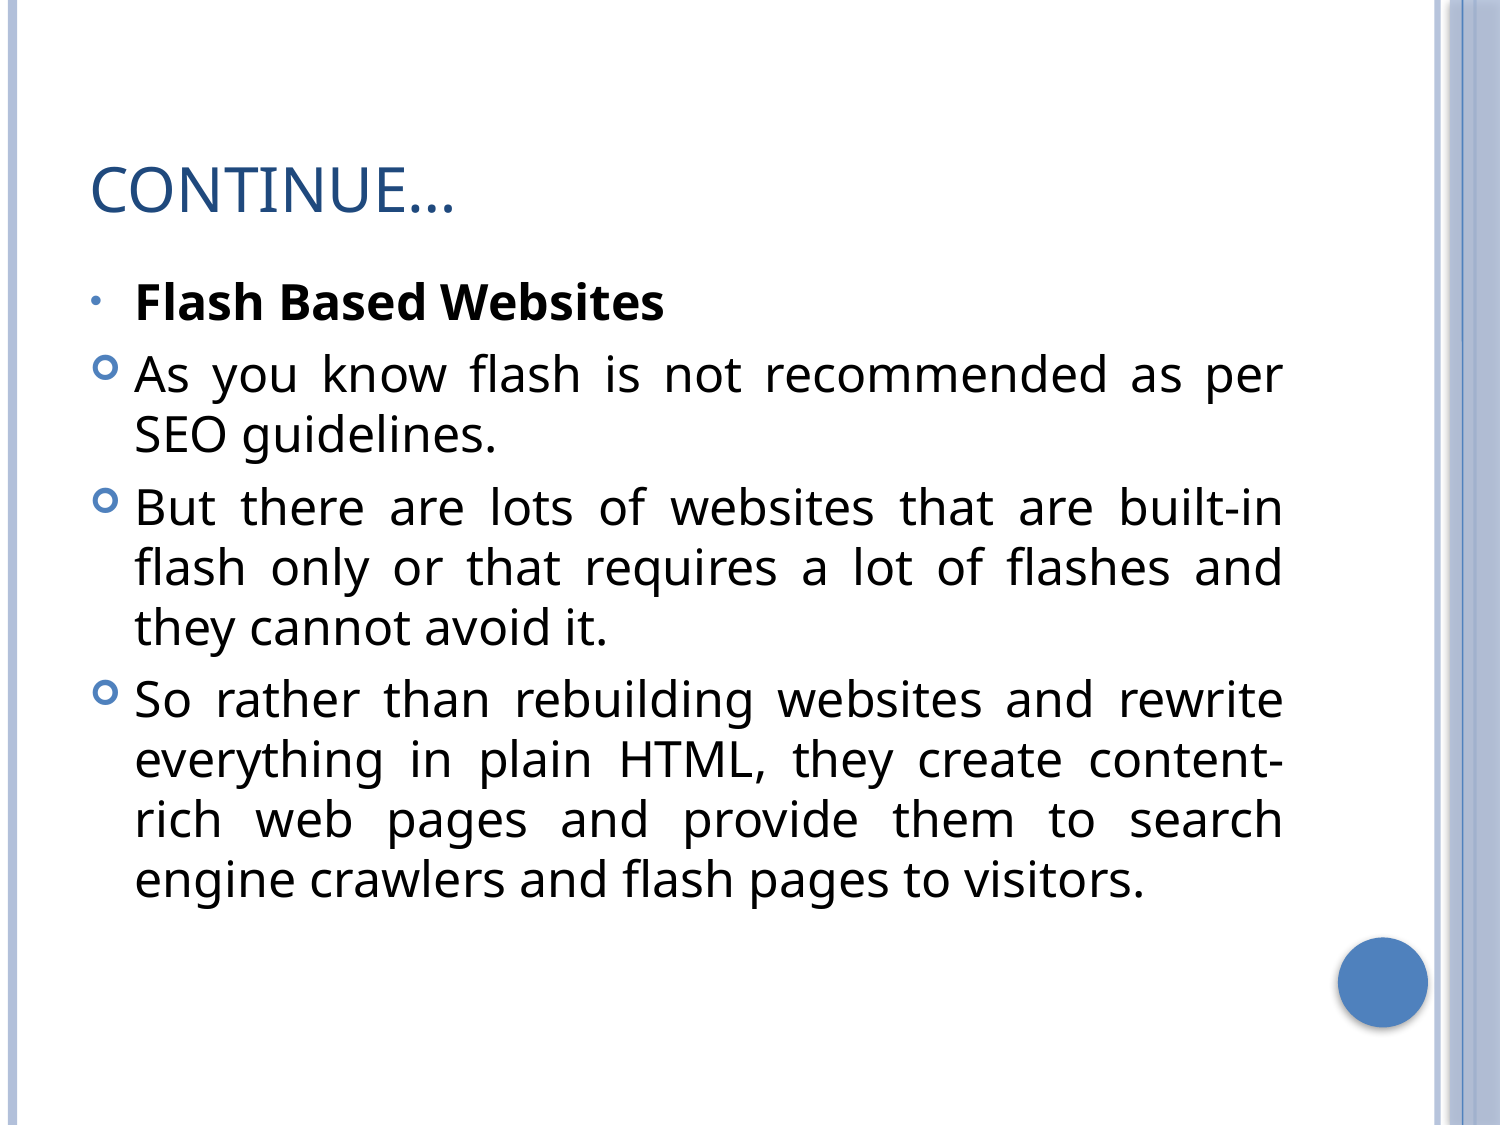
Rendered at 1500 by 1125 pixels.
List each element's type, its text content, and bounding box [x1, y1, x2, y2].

title Continue… [75, 45, 1300, 233]
list Flash Based Websites As you know flash is not recommended as per SEO guidelines. But there are lots of websites that are built-in flash only or that requires a lot of flashes and they cannot avoid it. So rather than rebuilding websites and rewrite everything in plain HTML, they create content-rich web pages and provide them to search engine crawlers and flash pages to visitors. [75, 262, 1300, 1062]
